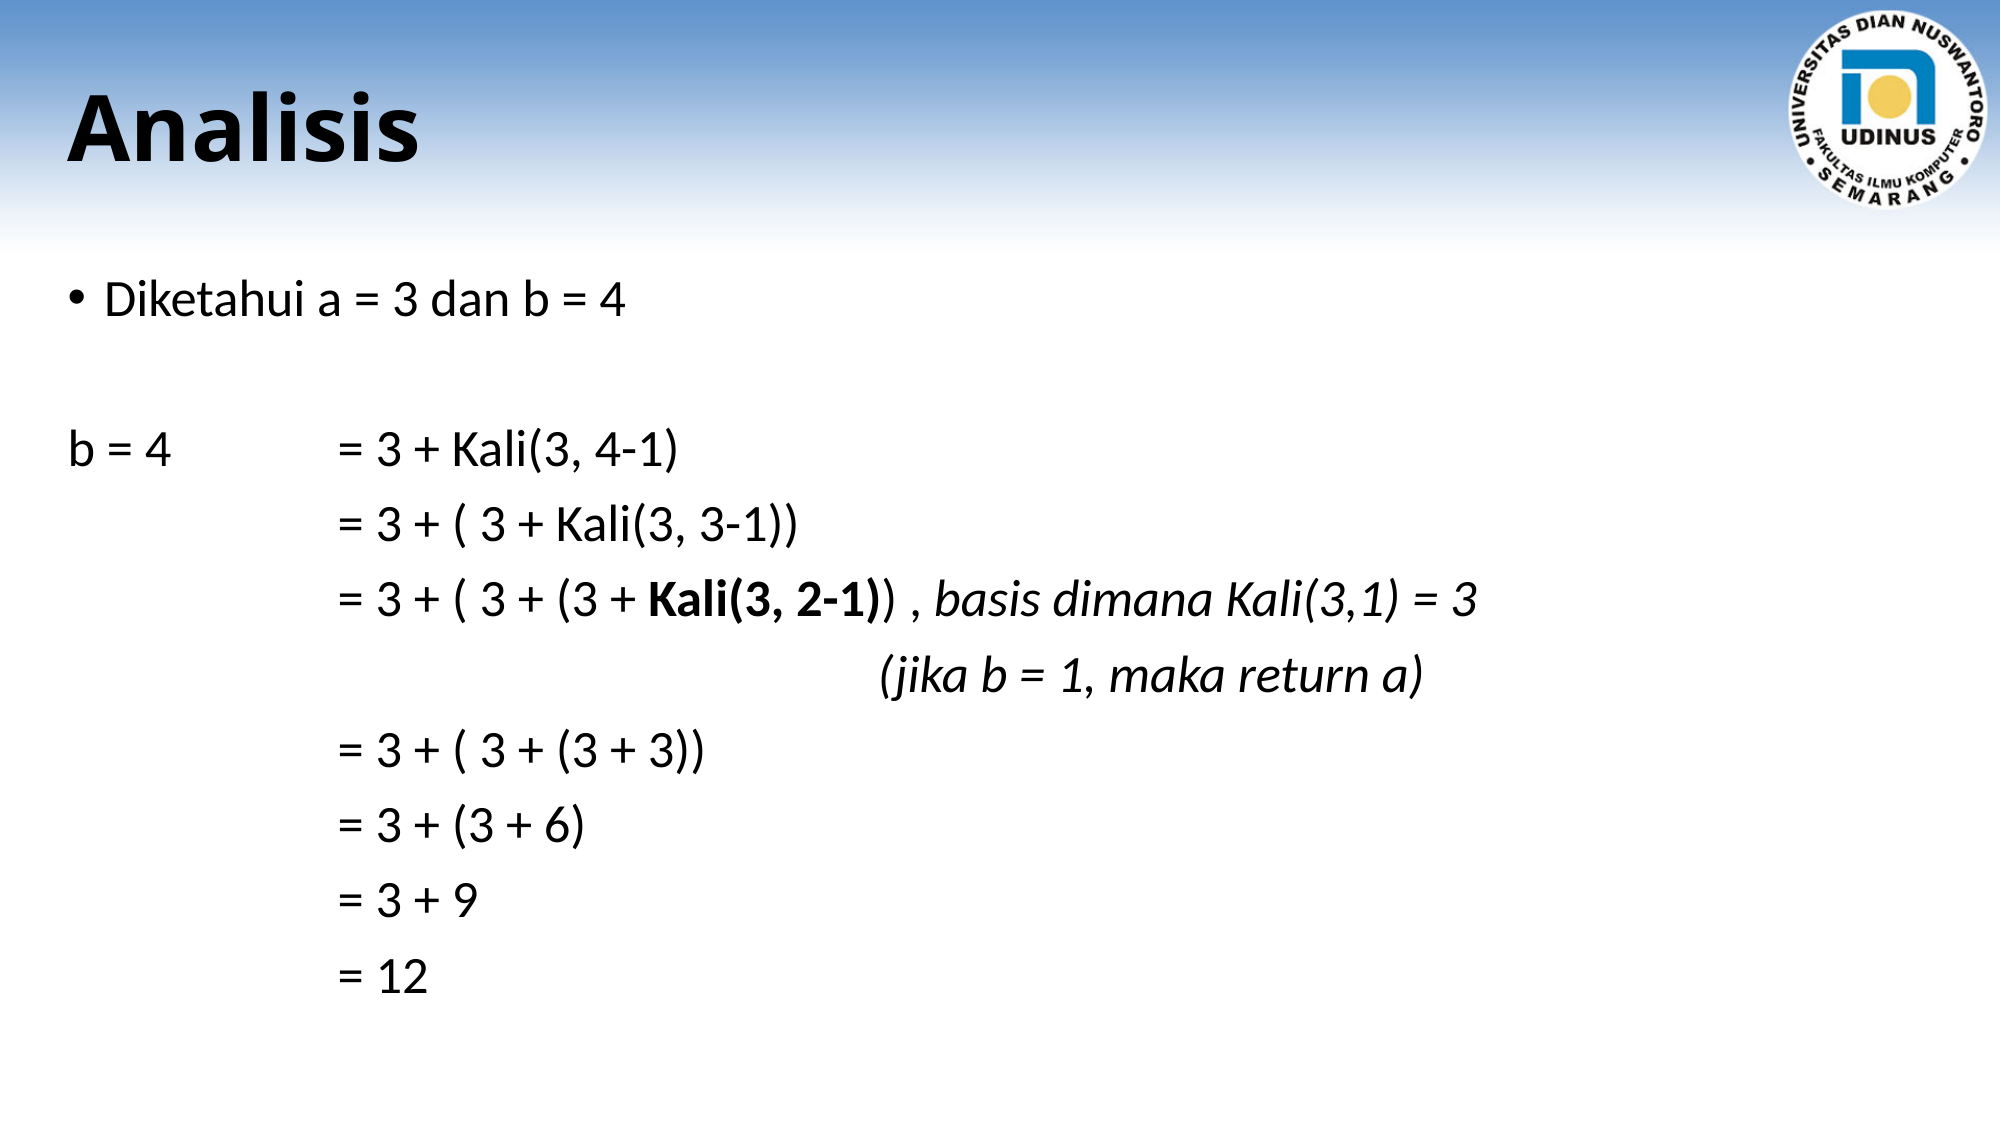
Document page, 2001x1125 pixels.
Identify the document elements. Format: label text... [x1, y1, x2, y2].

title Analisis [52, 22, 1700, 241]
picture [0, 0, 2000, 1125]
list Diketahui a = 3 dan b = 4 b = 4 = 3 + Kali(3, 4-1) = 3 + ( 3 + Kali(3, 3-1)) = 3 + ( 3 + (3 + Kali(3, 2-1)) , basis dimana Kali(3,1) = 3 (jika b = 1, maka return a) = 3 + ( 3 + (3 + 3)) = 3 + (3 + 6) = 3 + 9 = 12 [52, 263, 1953, 1021]
